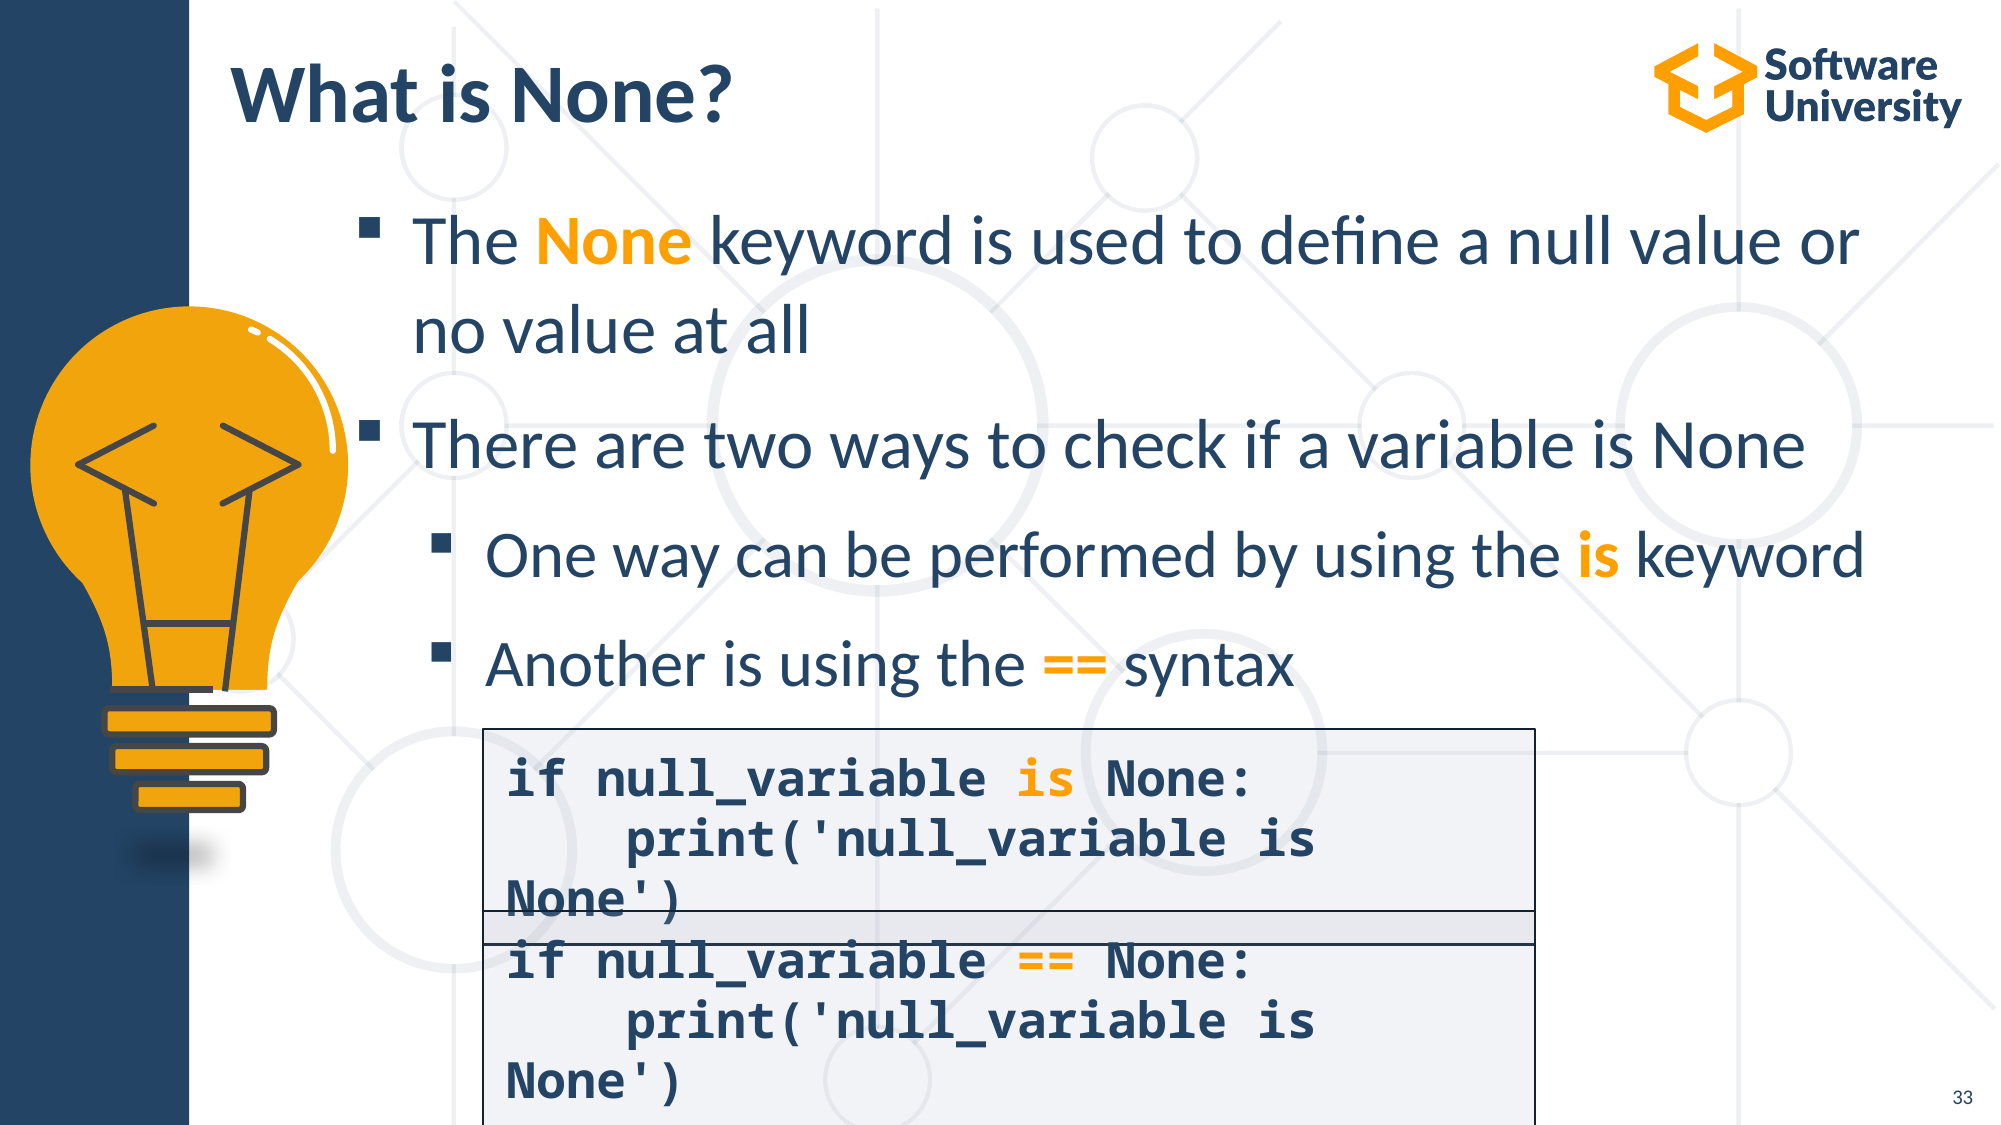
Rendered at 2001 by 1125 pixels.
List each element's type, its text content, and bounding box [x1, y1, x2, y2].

picture [1641, 31, 1973, 145]
text_box if null_variable is None: print('null_variable is None') [483, 729, 1536, 911]
title What is None? [212, 16, 1628, 162]
text_box 33 [1927, 1067, 1989, 1117]
text_box if null_variable == None: print('null_variable is None') [483, 911, 1536, 1125]
list The None keyword is used to define a null value or no value at all There are two ways to check if a variable is None One way can be performed by using the is keyword Another is using the == syntax [335, 183, 1928, 1087]
